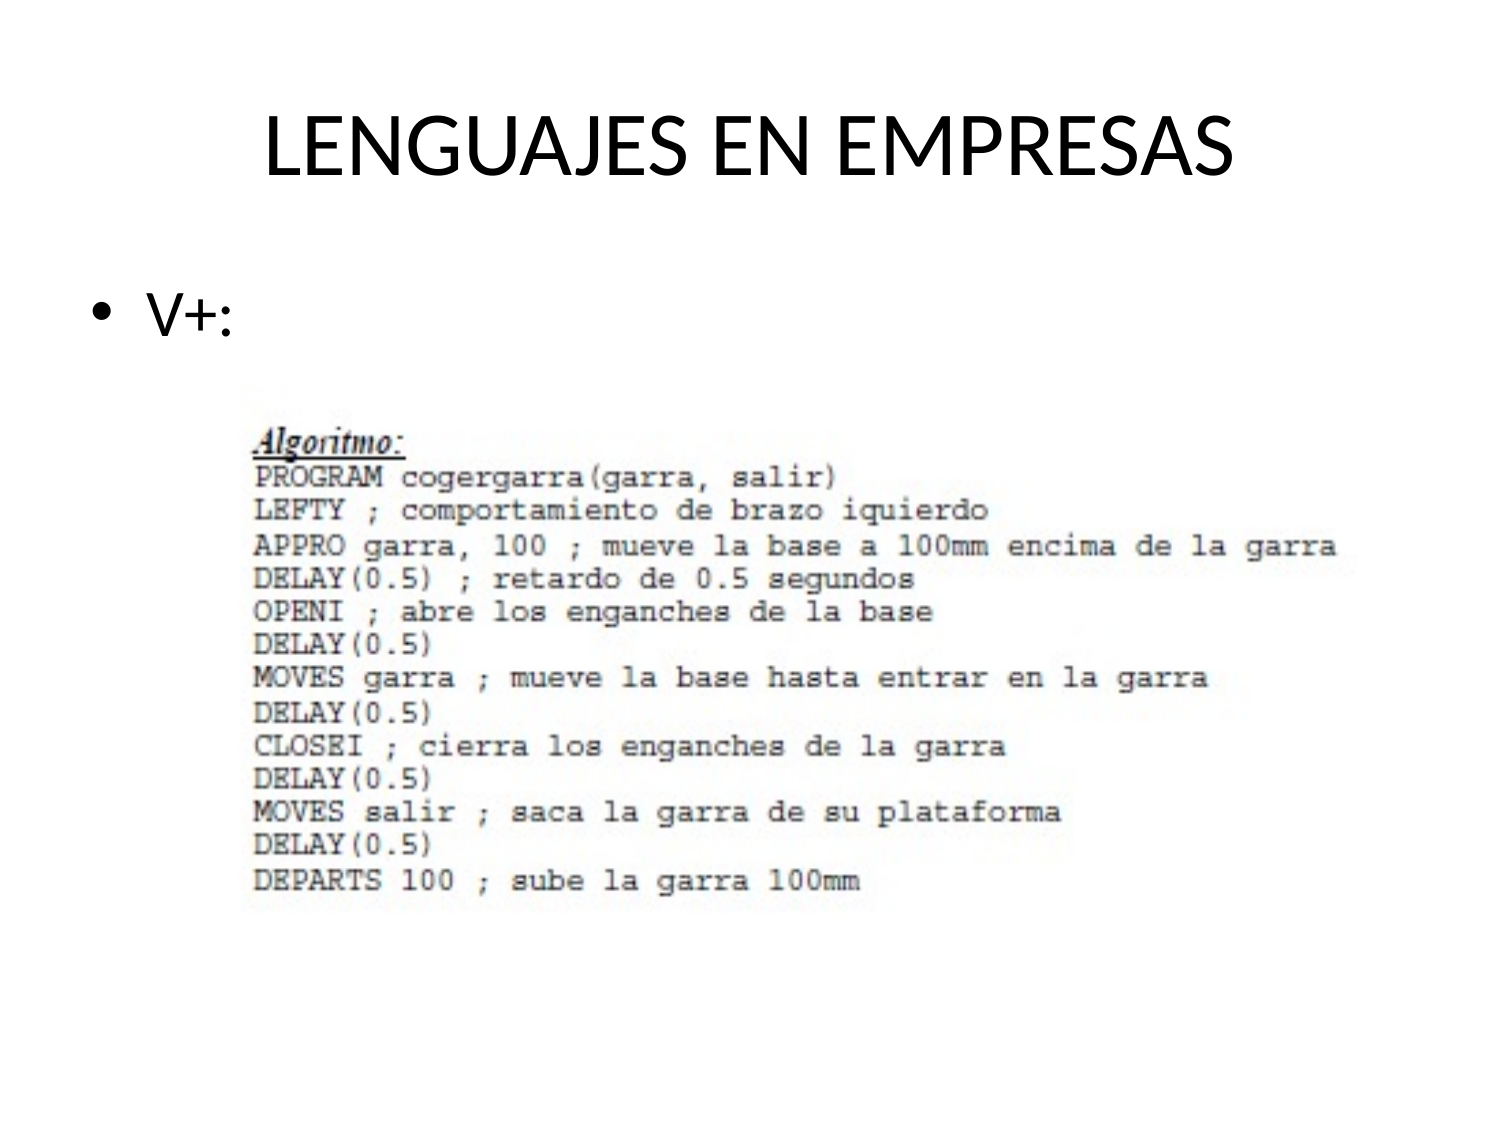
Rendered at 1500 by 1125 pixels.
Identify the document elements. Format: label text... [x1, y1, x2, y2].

list V+: [75, 262, 1425, 1005]
picture [198, 386, 1407, 927]
title LENGUAJES EN EMPRESAS [75, 45, 1425, 233]
